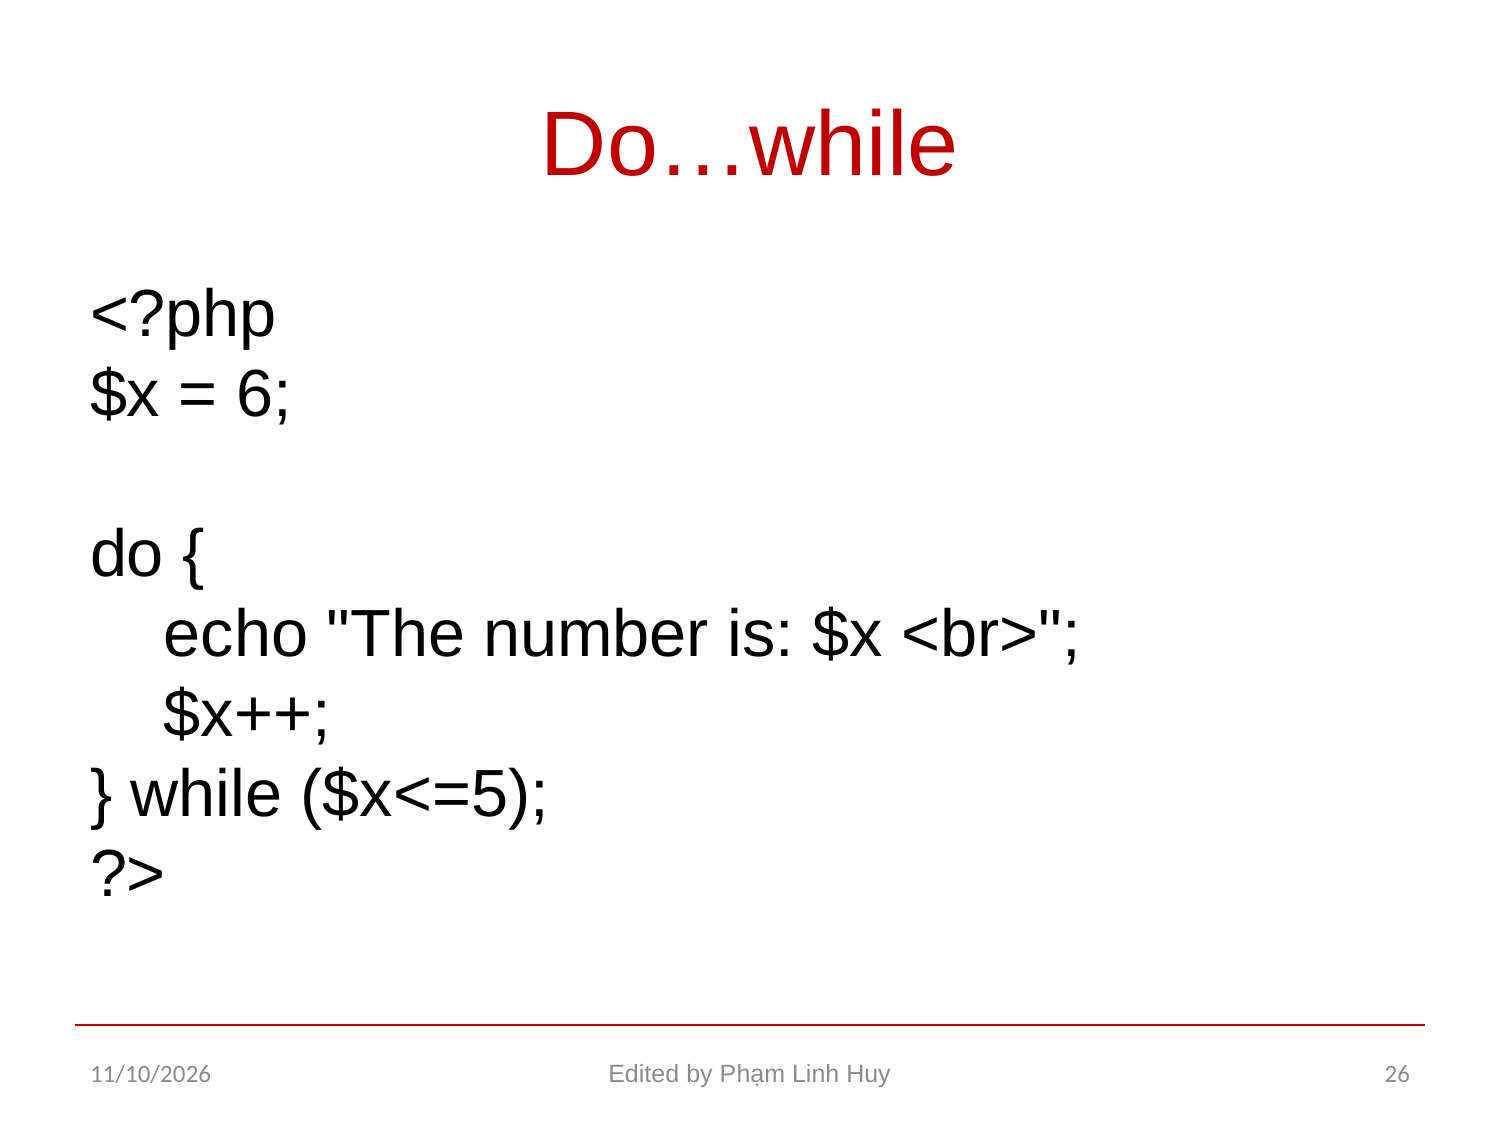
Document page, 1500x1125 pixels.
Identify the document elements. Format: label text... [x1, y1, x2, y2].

footer Edited by Phạm Linh Huy [512, 1042, 988, 1103]
title Do…while [75, 45, 1425, 233]
list <?php $x = 6; do { echo "The number is: $x <br>"; $x++; } while ($x<=5); ?> [75, 262, 1425, 1005]
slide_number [75, 1042, 425, 1103]
slide_number 26 [1074, 1042, 1425, 1103]
